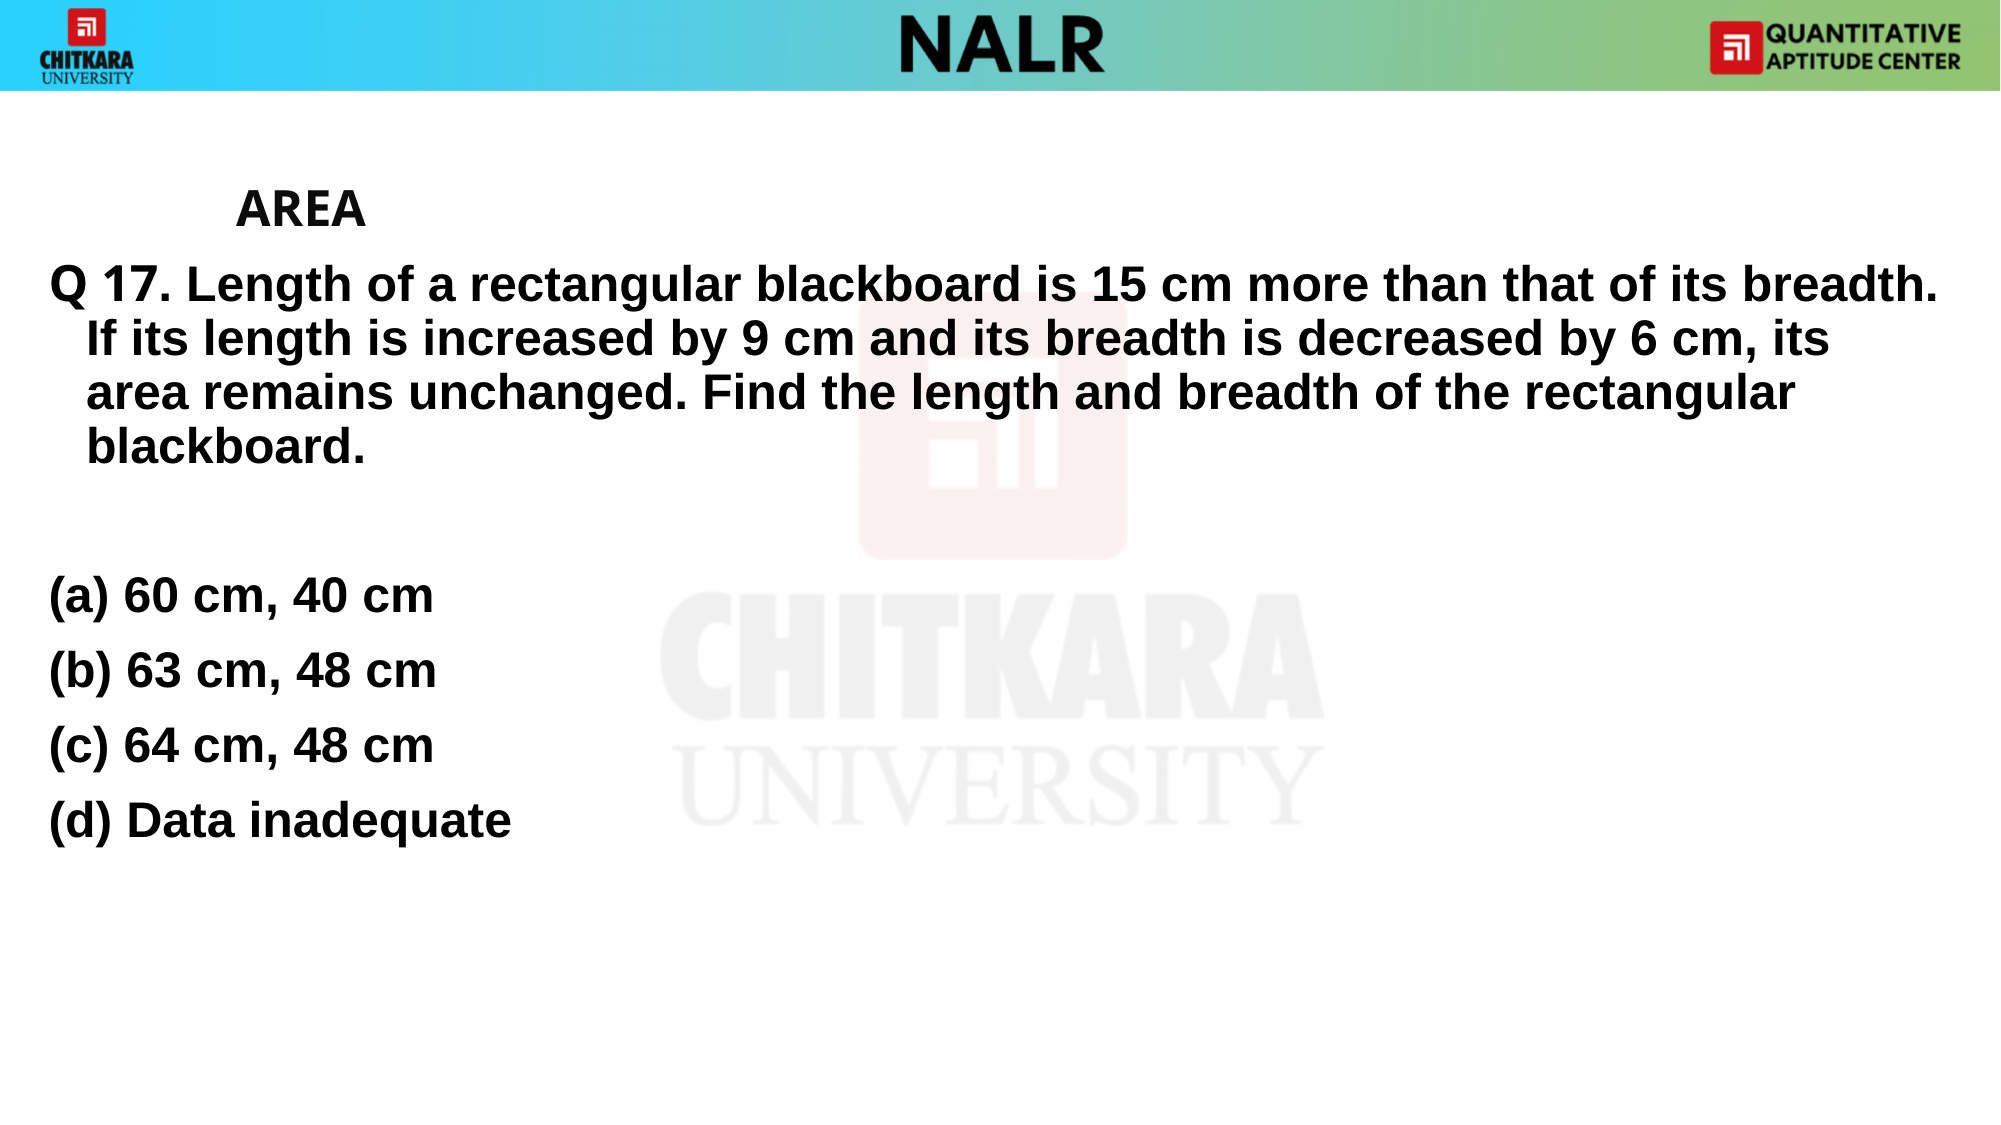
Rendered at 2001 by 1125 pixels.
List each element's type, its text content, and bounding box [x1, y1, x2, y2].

picture [0, 0, 2001, 1125]
list AREA Q 17. Length of a rectangular blackboard is 15 cm more than that of its breadth. If its length is increased by 9 cm and its breadth is decreased by 6 cm, its area remains unchanged. Find the length and breadth of the rectangular blackboard. 60 cm, 40 cm (b) 63 cm, 48 cm (c) 64 cm, 48 cm (d) Data inadequate [33, 175, 1959, 1053]
title [41, 31, 1959, 142]
